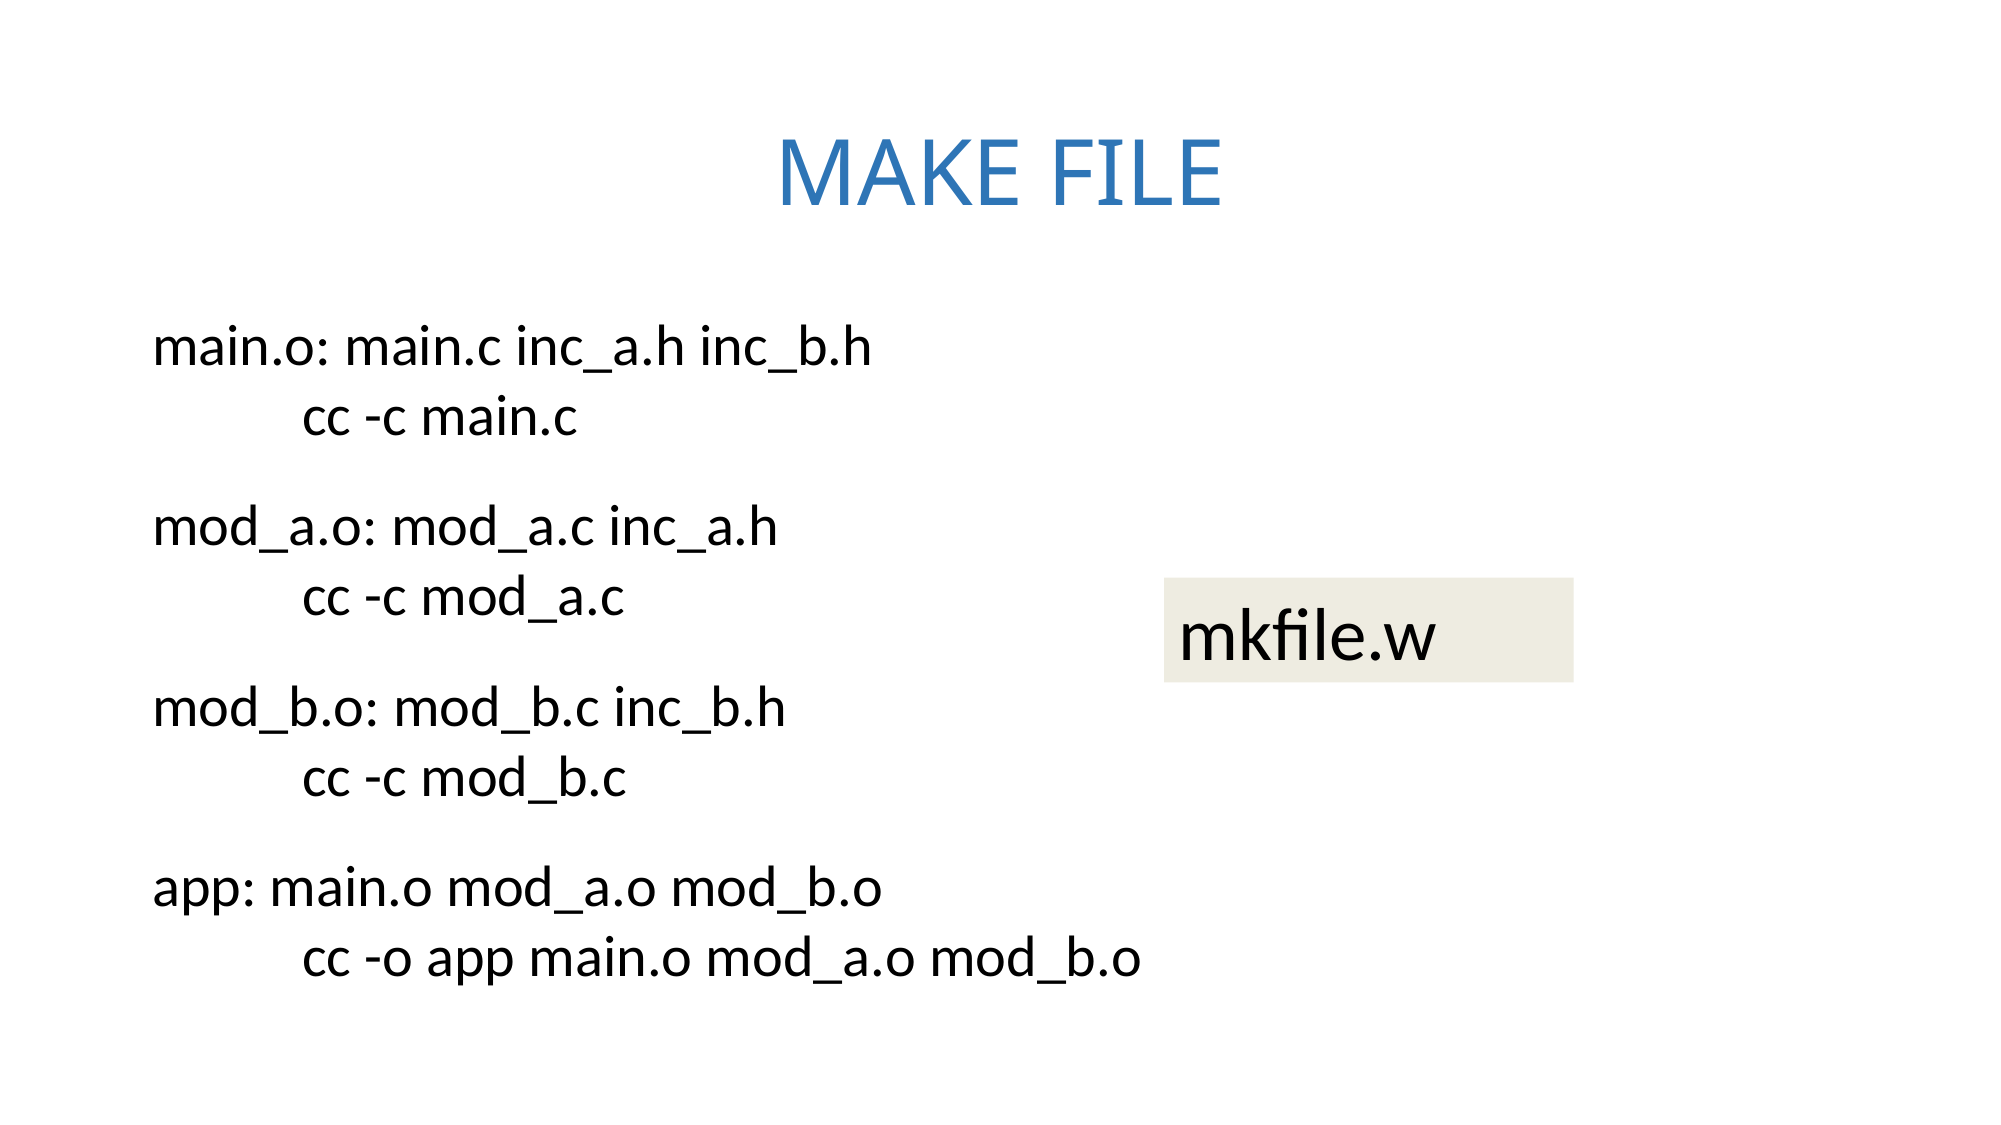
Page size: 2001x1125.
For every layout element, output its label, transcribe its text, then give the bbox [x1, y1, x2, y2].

text_box mkfile.w [1164, 577, 1574, 683]
text_box MAKE FILE [137, 59, 1863, 278]
text_box main.o: main.c inc_a.h inc_b.h cc -c main.c mod_a.o: mod_a.c inc_a.h cc -c mod_a.c mod_b.o: mod_b.c inc_b.h cc -c mod_b.c app: main.o mod_a.o mod_b.o cc -o app main.o mod_a.o mod_b.o [137, 299, 1863, 1014]
